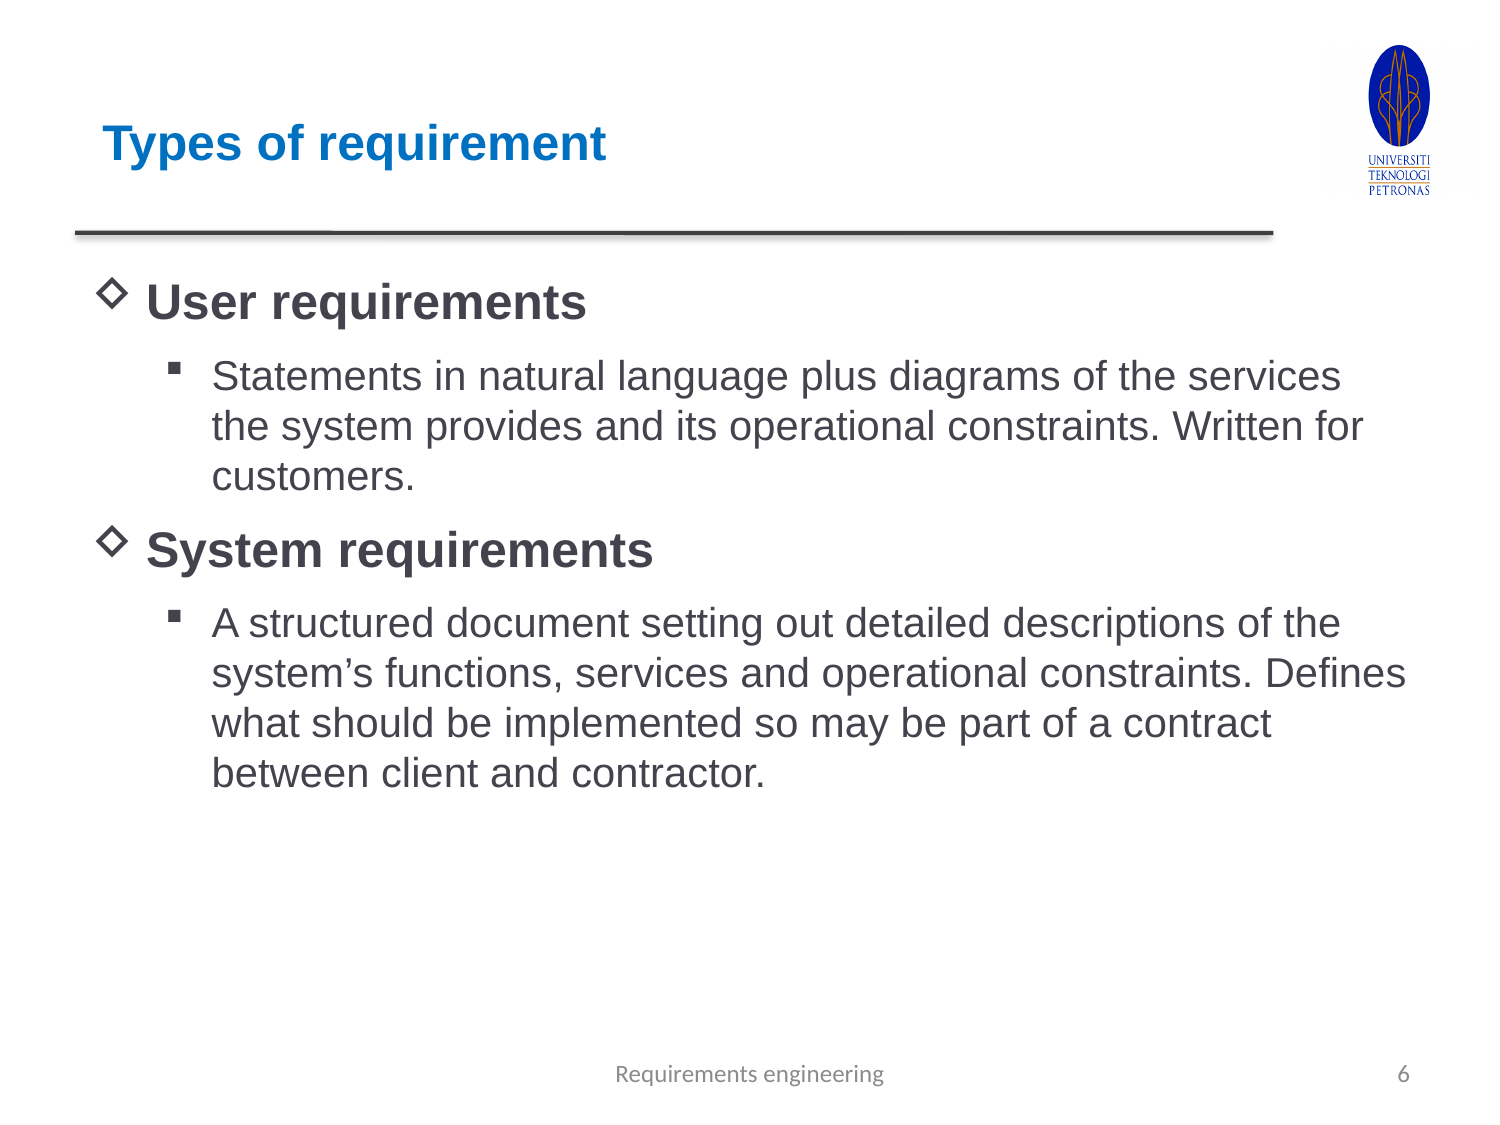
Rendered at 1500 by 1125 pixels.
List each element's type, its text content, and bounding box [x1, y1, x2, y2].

picture [1316, 45, 1482, 49]
title Types of requirement [87, 49, 1500, 232]
list User requirements Statements in natural language plus diagrams of the services the system provides and its operational constraints. Written for customers. System requirements A structured document setting out detailed descriptions of the system’s functions, services and operational constraints. Defines what should be implemented so may be part of a contract between client and contractor. [75, 262, 1425, 1005]
slide_number 6 [1074, 1042, 1425, 1103]
footer Requirements engineering [512, 1042, 988, 1103]
